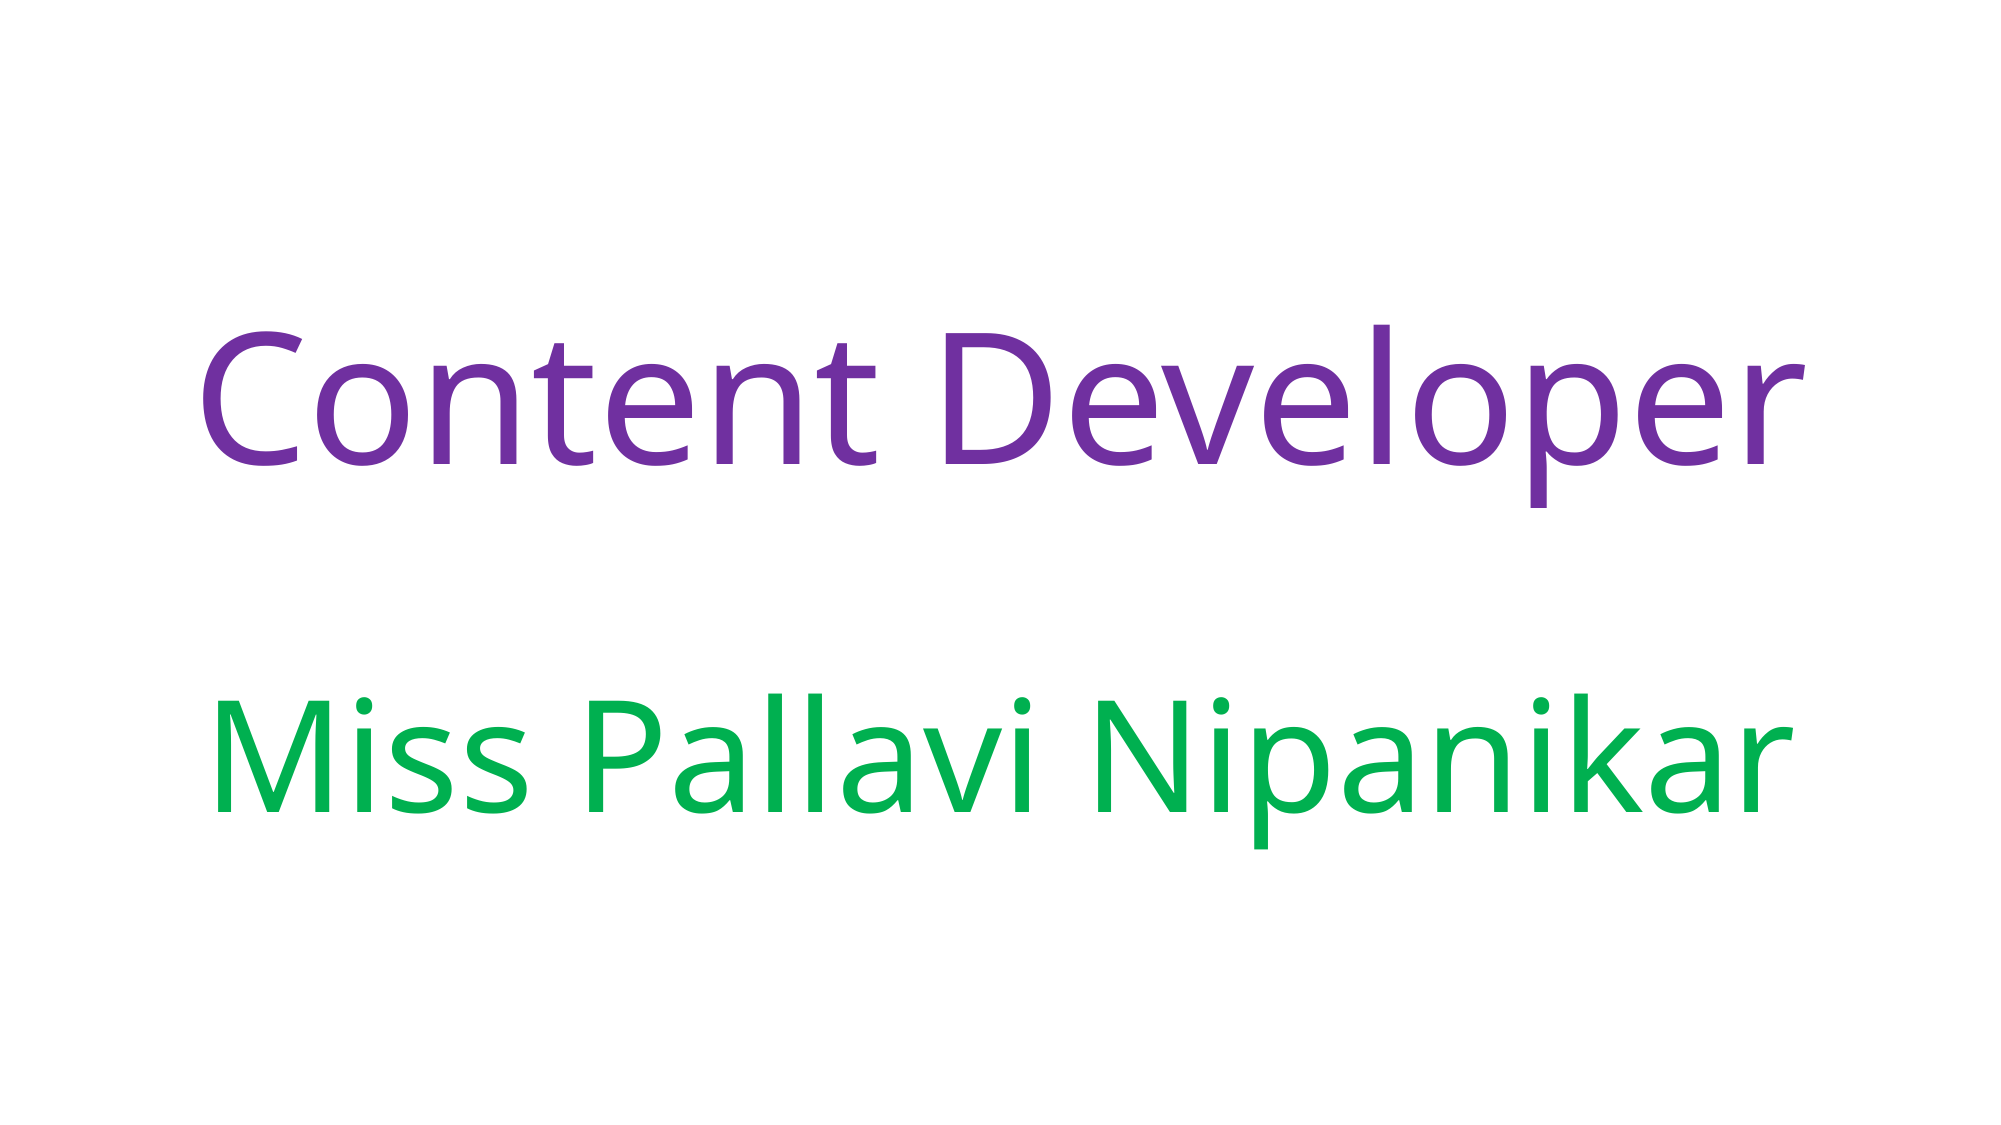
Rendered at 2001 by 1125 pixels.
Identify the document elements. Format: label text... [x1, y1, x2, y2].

text_box Miss Pallavi Nipanikar [137, 652, 1863, 871]
title Content Developer [137, 296, 1863, 515]
